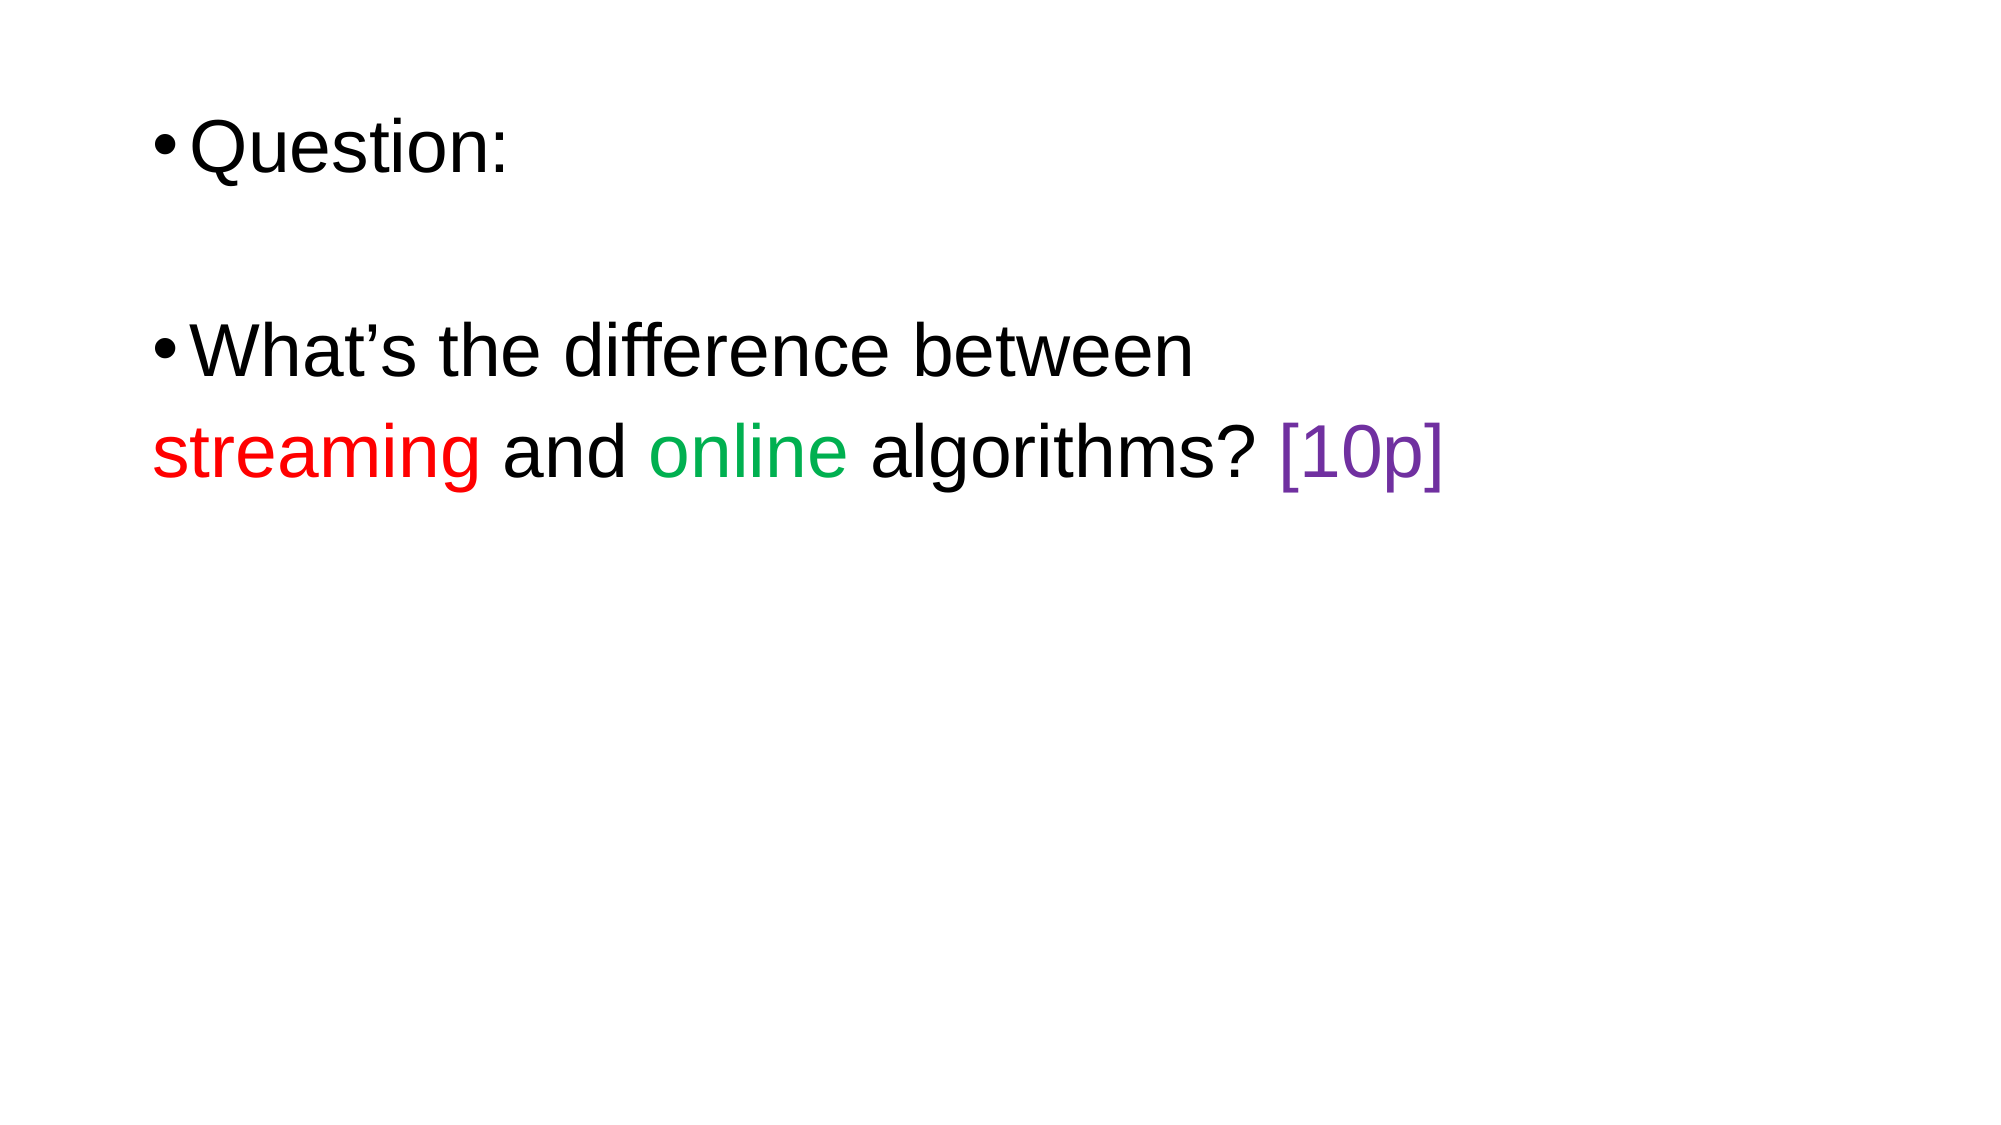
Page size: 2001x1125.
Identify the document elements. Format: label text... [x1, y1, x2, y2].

list Question: What’s the difference between streaming and online algorithms? [10p] [137, 100, 1863, 1014]
